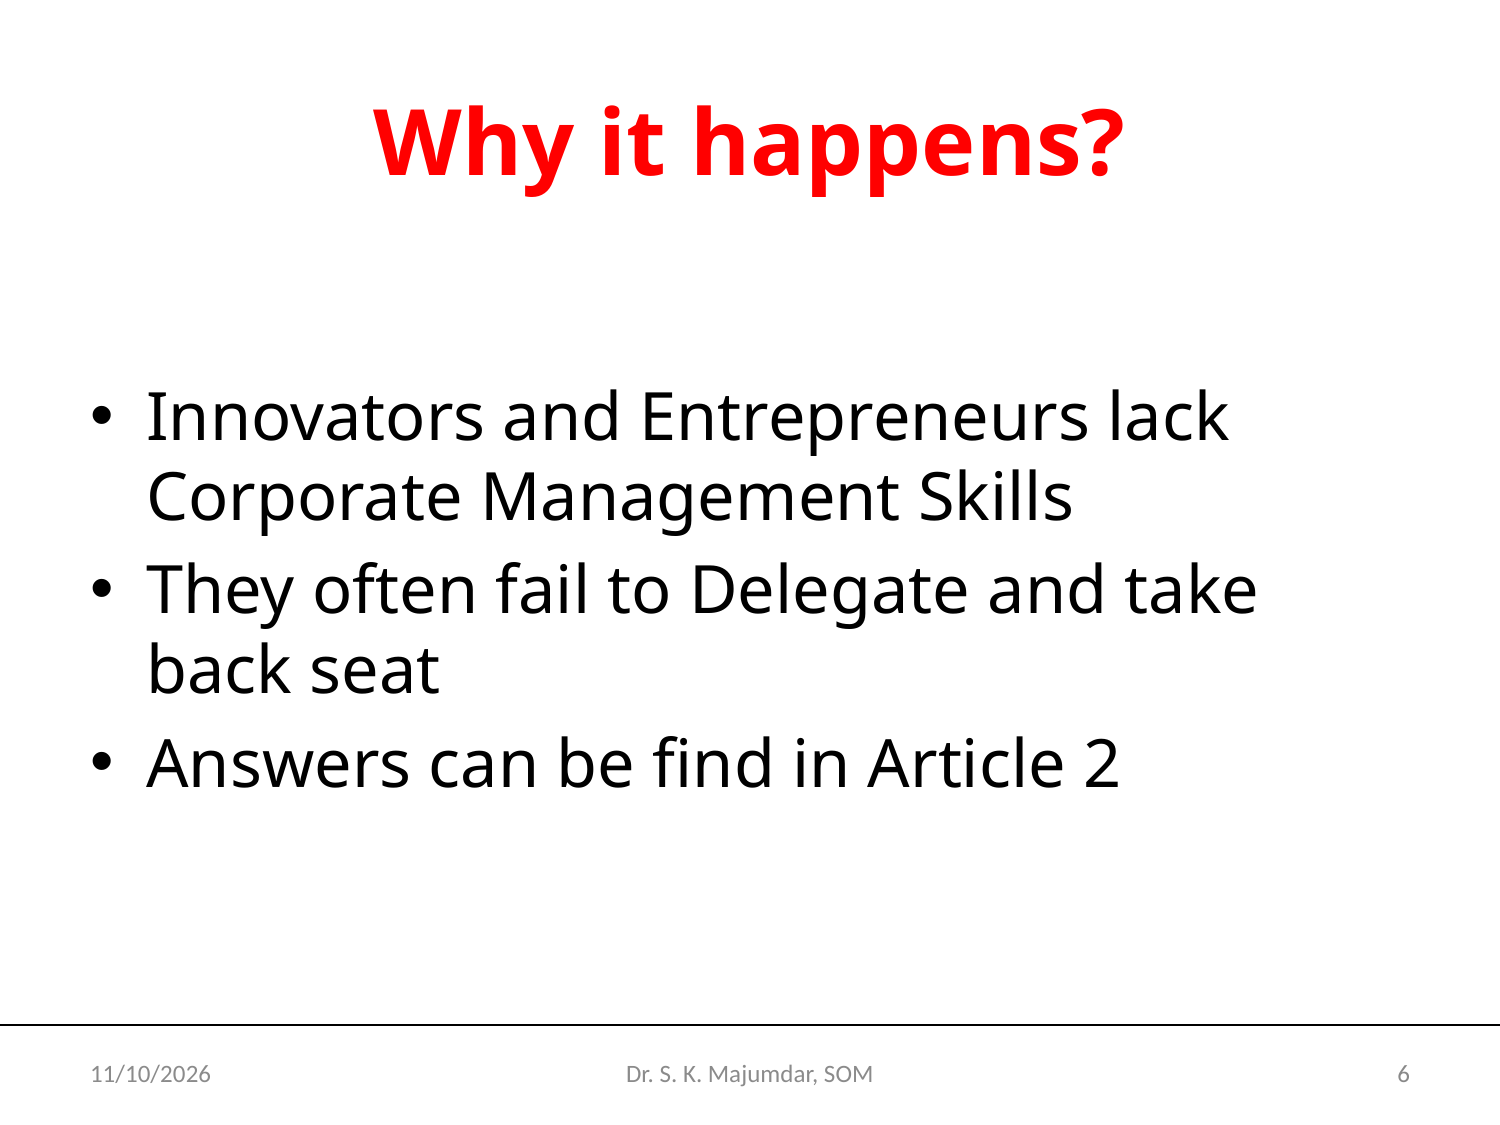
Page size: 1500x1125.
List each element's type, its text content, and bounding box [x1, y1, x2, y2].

footer Dr. S. K. Majumdar, SOM [512, 1042, 988, 1103]
list Innovators and Entrepreneurs lack Corporate Management Skills They often fail to Delegate and take back seat Answers can be find in Article 2 [75, 262, 1425, 1005]
slide_number 6 [1074, 1042, 1425, 1103]
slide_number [75, 1042, 425, 1103]
title Why it happens? [75, 45, 1425, 233]
